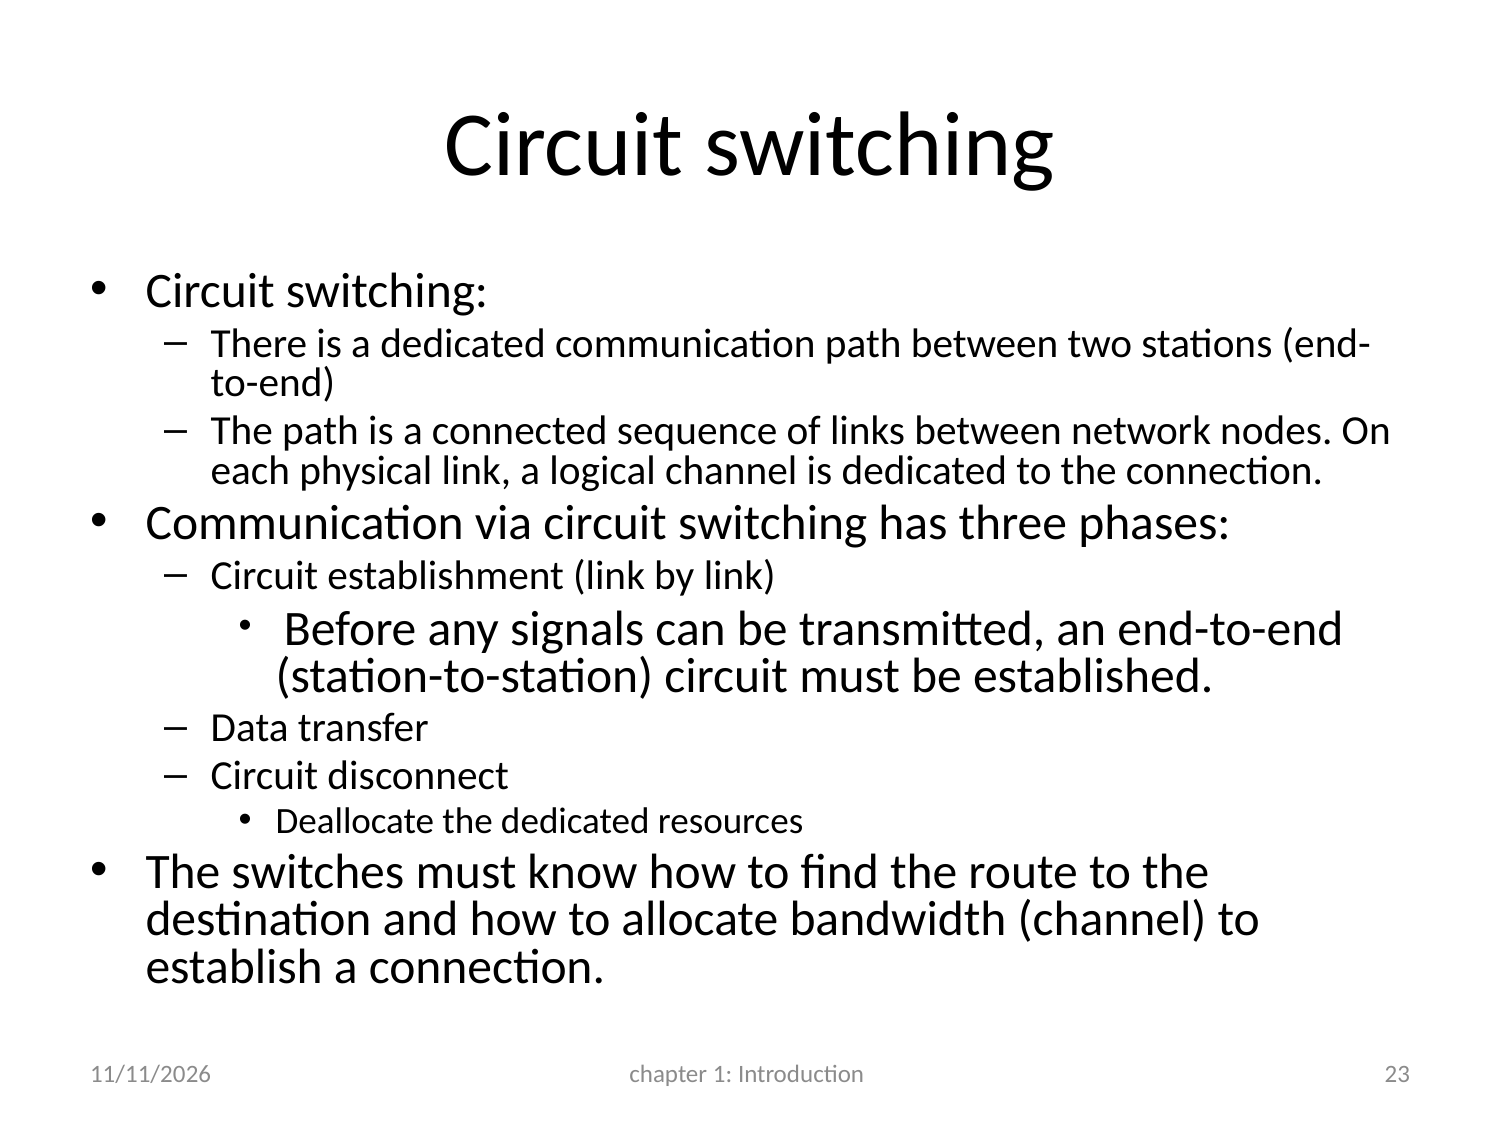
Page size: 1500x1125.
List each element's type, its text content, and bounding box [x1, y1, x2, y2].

list Circuit switching: There is a dedicated communication path between two stations (end-to-end) The path is a connected sequence of links between network nodes. On each physical link, a logical channel is dedicated to the connection. Communication via circuit switching has three phases: Circuit establishment (link by link) Before any signals can be transmitted, an end-to-end (station-to-station) circuit must be established. Data transfer Circuit disconnect Deallocate the dedicated resources The switches must know how to find the route to the destination and how to allocate bandwidth (channel) to establish a connection. [75, 262, 1425, 1005]
title Circuit switching [75, 45, 1425, 233]
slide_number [75, 1042, 425, 1103]
footer chapter 1: Introduction [512, 1042, 988, 1103]
slide_number 23 [1074, 1042, 1425, 1103]
